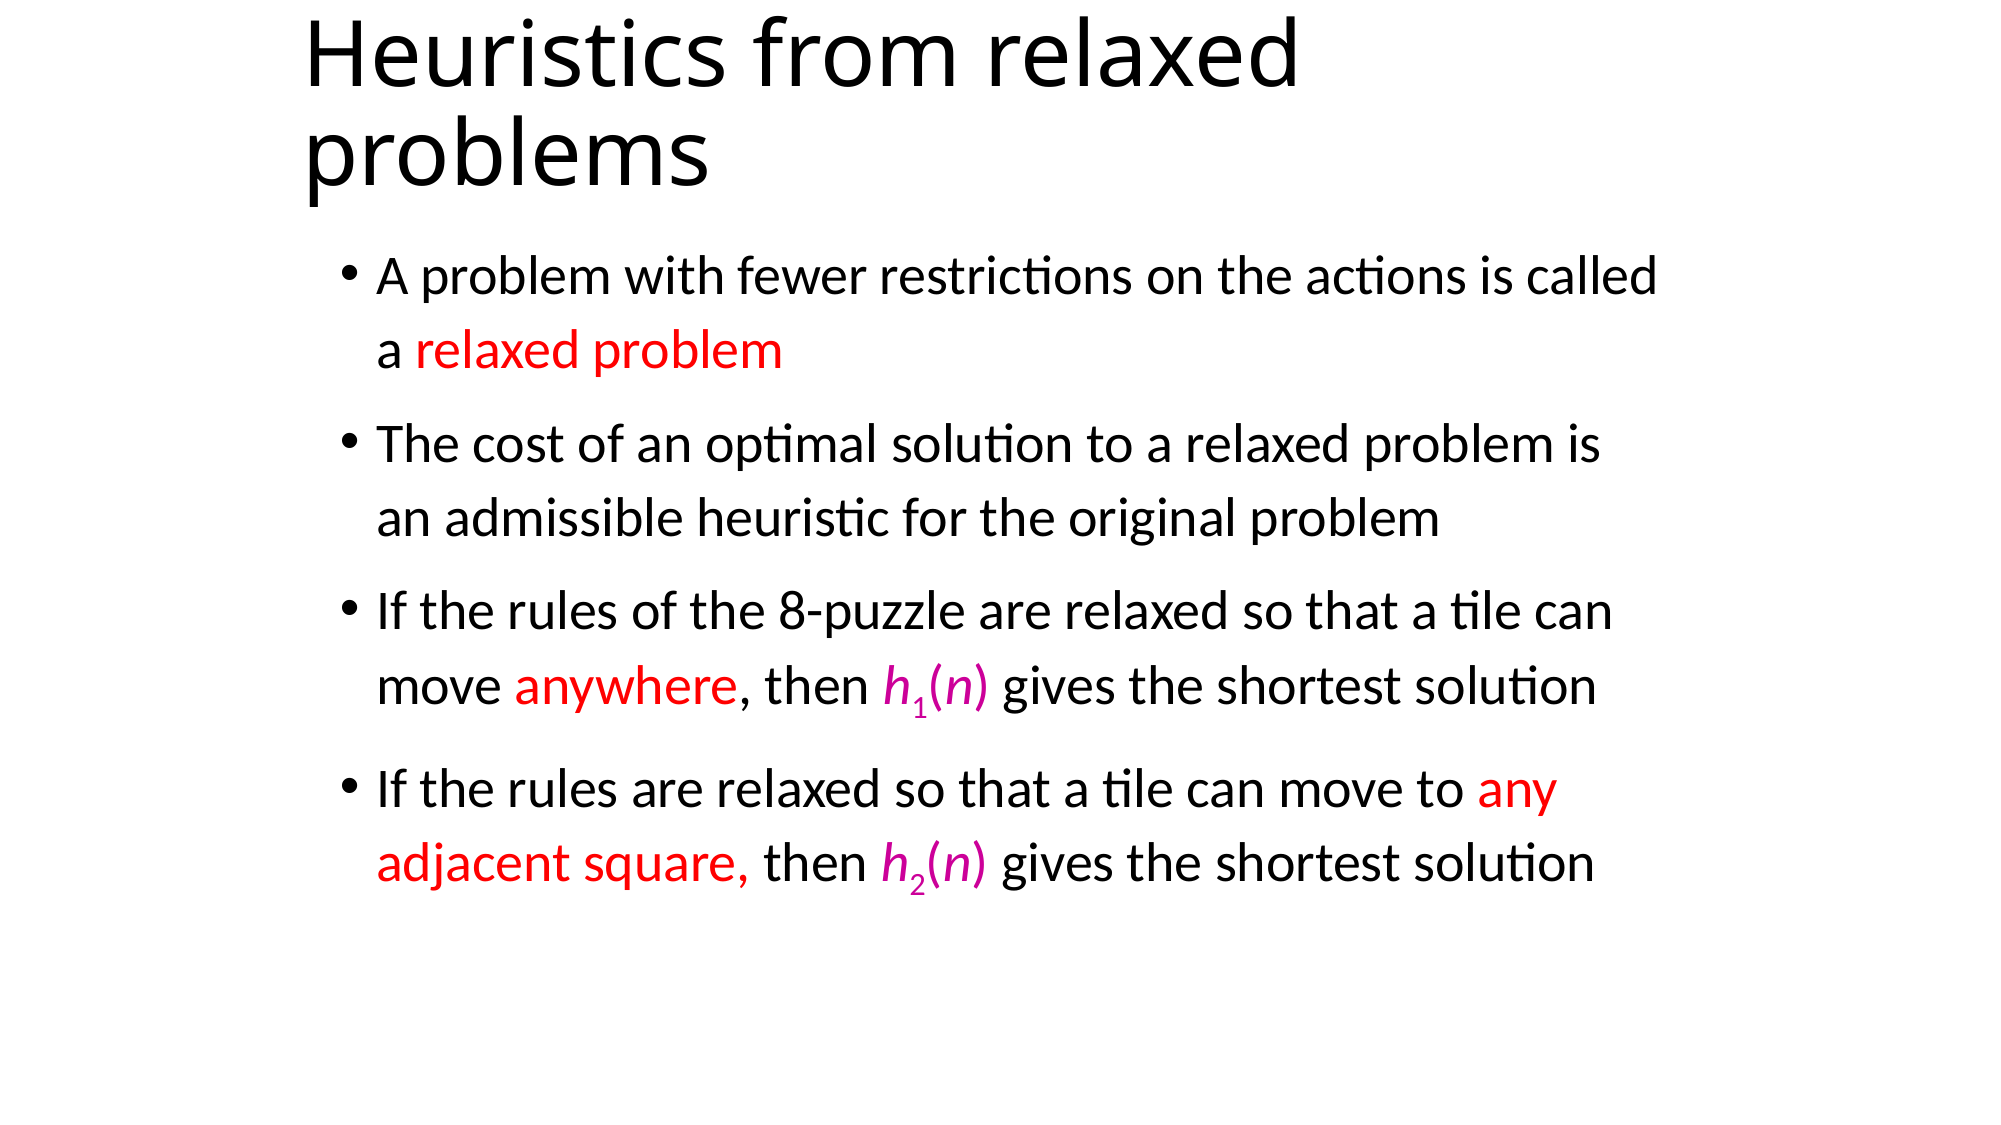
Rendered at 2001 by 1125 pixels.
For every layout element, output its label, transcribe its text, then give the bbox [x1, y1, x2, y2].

list A problem with fewer restrictions on the actions is called a relaxed problem The cost of an optimal solution to a relaxed problem is an admissible heuristic for the original problem If the rules of the 8-puzzle are relaxed so that a tile can move anywhere, then h1(n) gives the shortest solution If the rules are relaxed so that a tile can move to any adjacent square, then h2(n) gives the shortest solution [324, 224, 1675, 968]
title Heuristics from relaxed problems [287, 12, 1713, 200]
